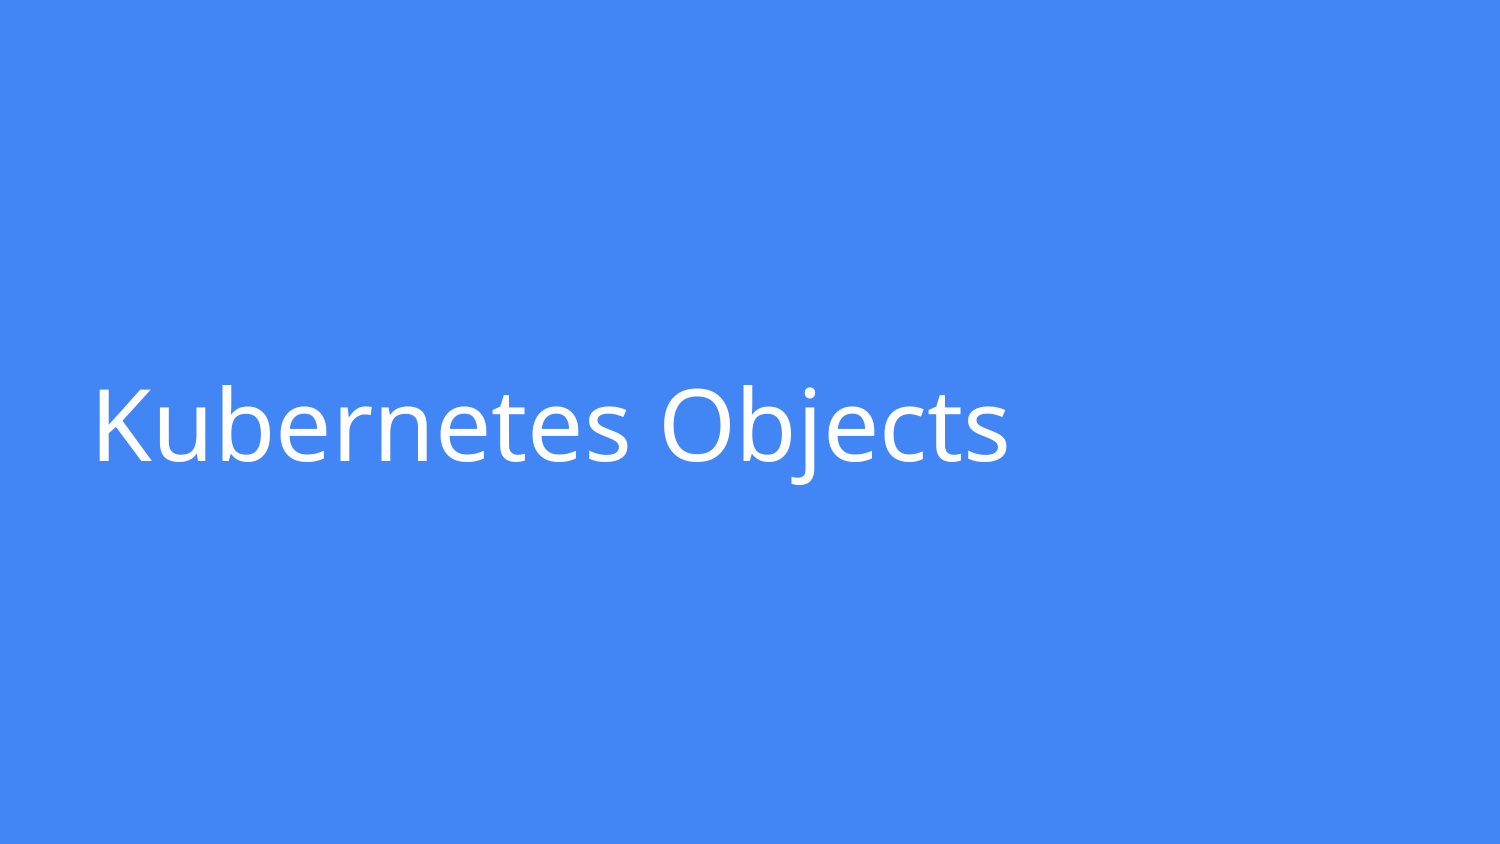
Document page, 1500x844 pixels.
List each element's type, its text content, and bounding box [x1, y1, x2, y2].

title Kubernetes Objects [75, 338, 1425, 505]
